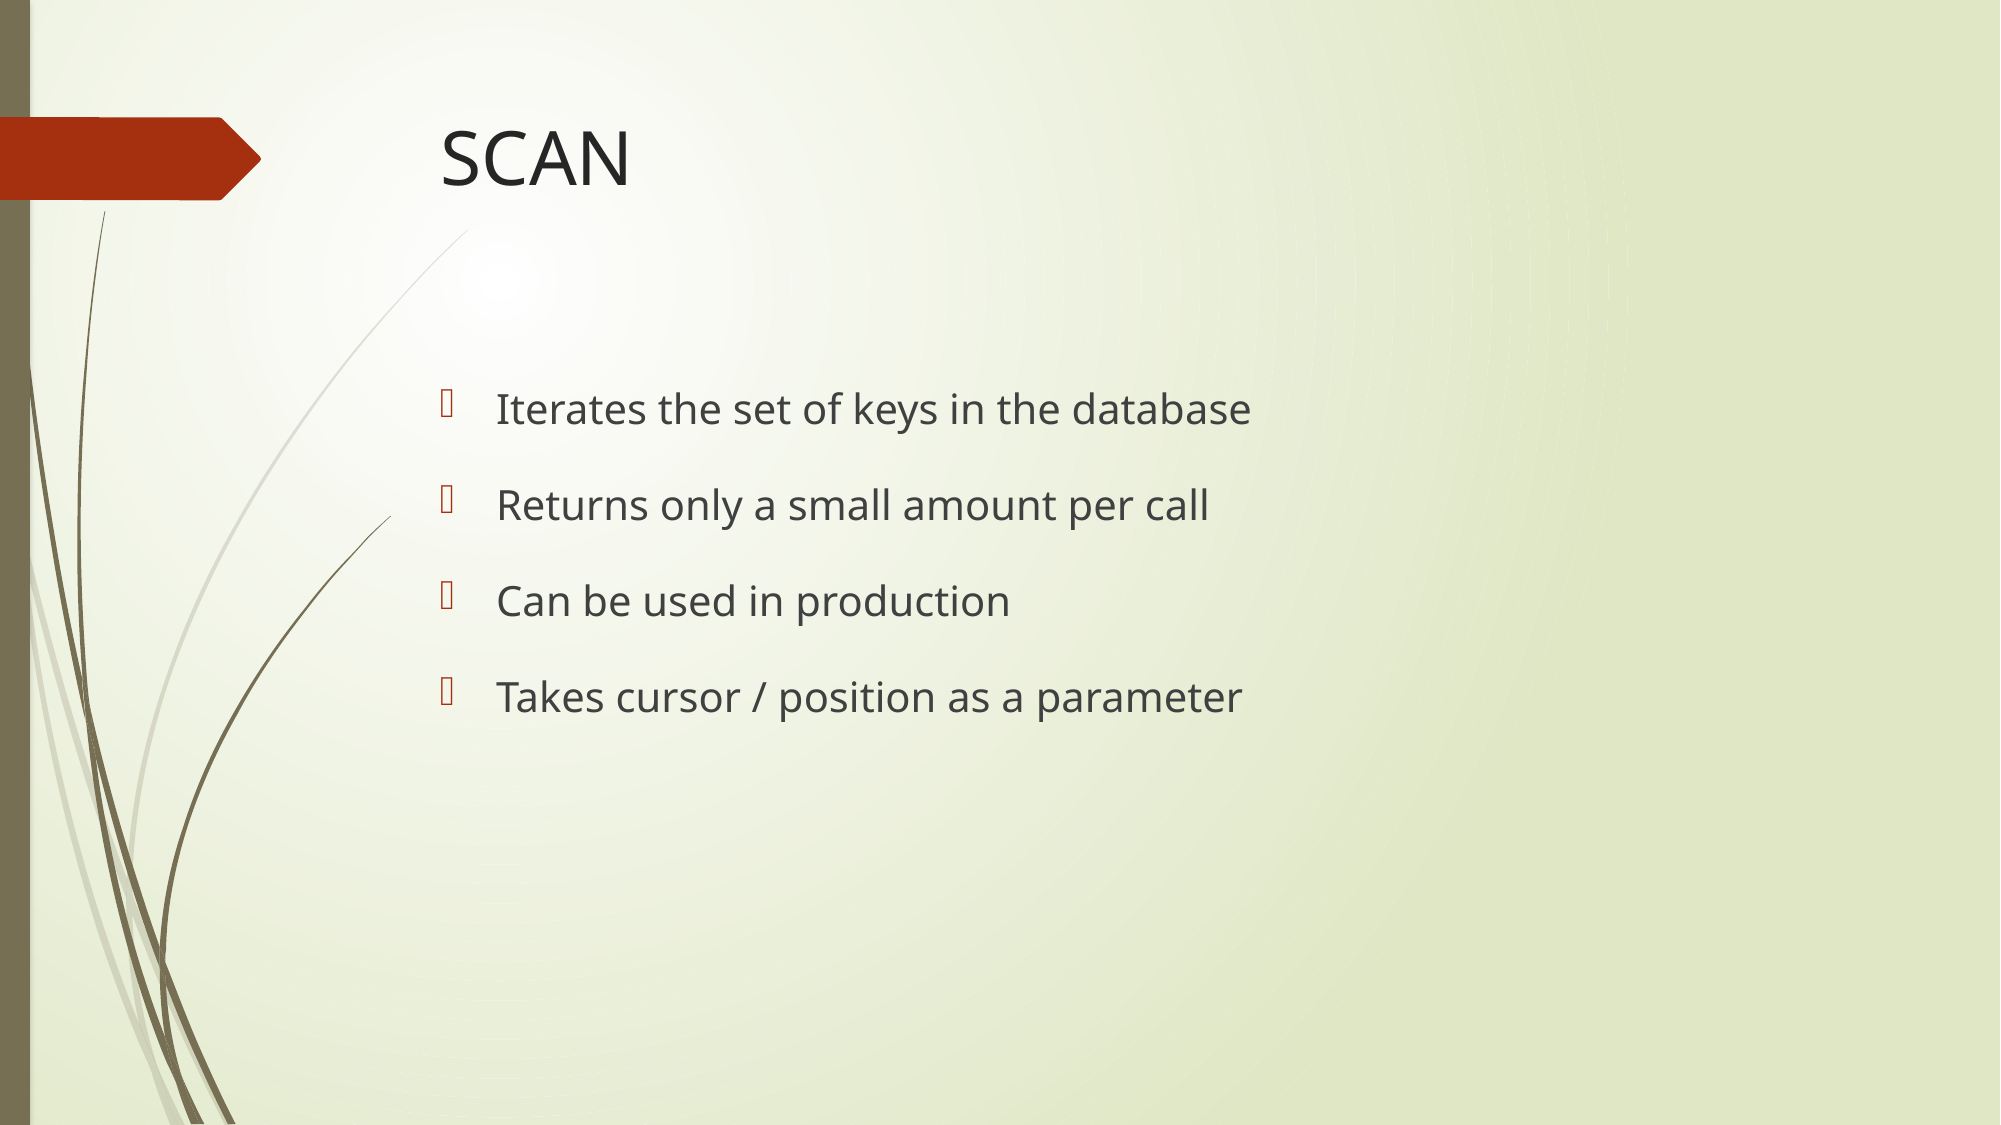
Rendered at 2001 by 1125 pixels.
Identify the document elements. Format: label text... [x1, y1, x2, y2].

list Iterates the set of keys in the database Returns only a small amount per call Can be used in production Takes cursor / position as a parameter [424, 350, 1888, 970]
title SCAN [425, 102, 1888, 313]
